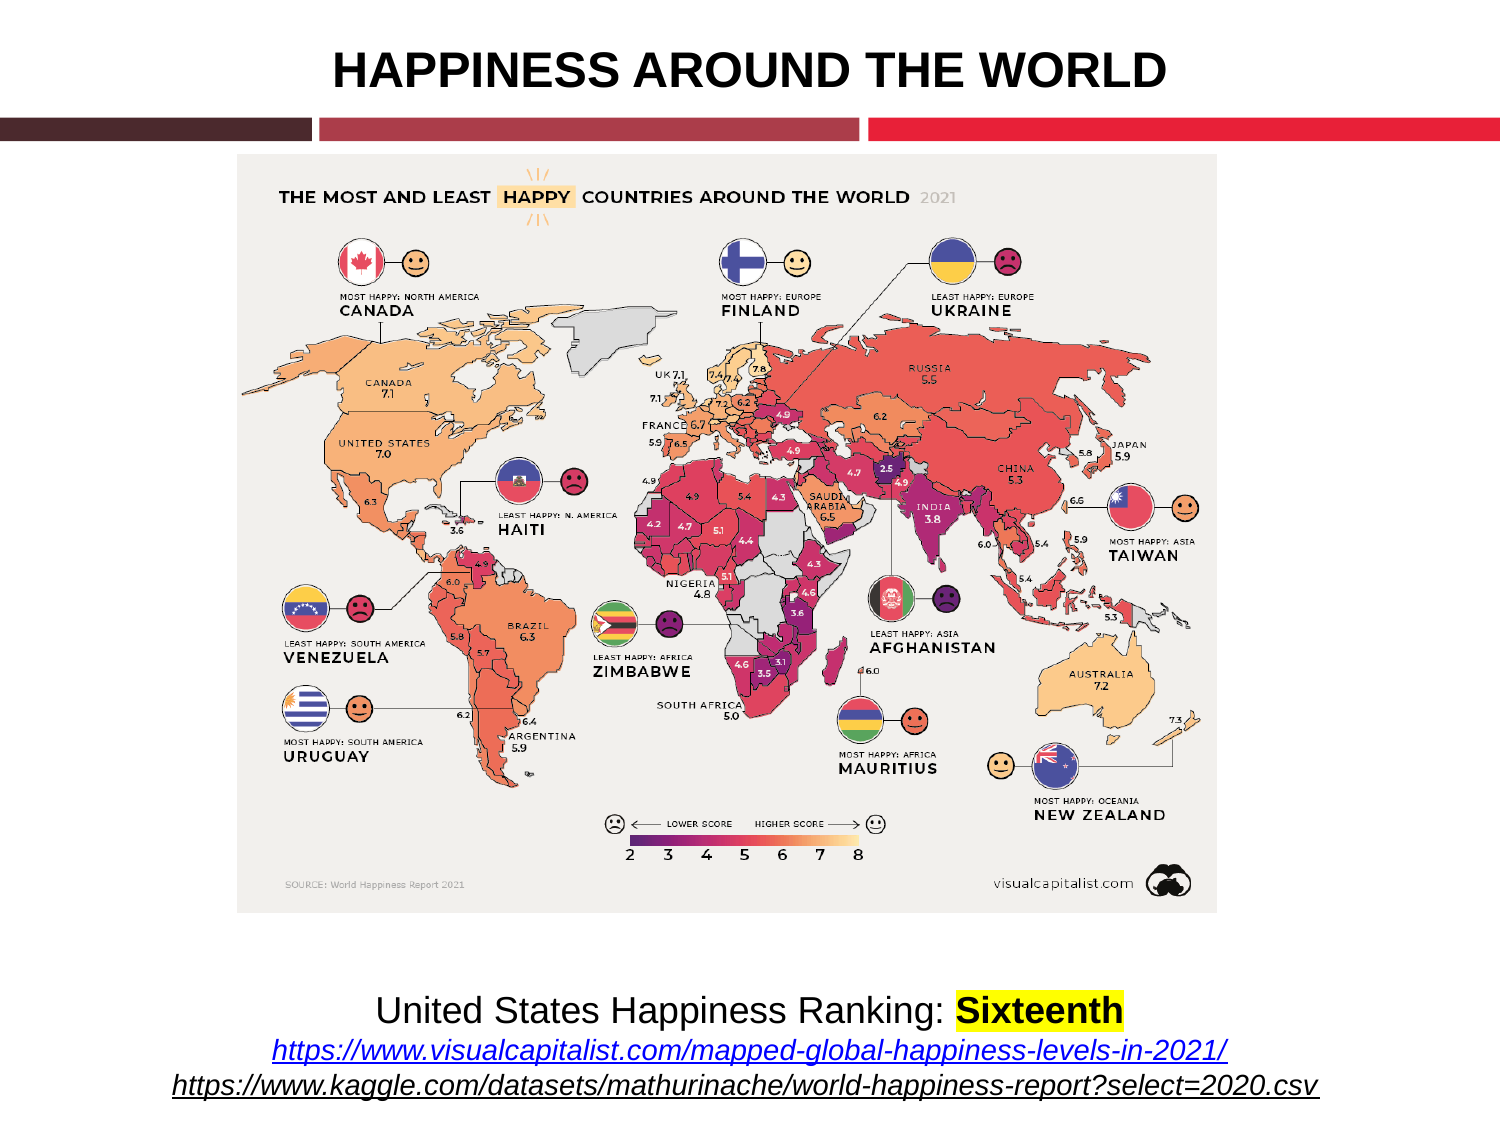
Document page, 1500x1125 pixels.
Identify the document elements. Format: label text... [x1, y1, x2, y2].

picture [237, 153, 1217, 913]
text_box United States Happiness Ranking: Sixteenth https://www.visualcapitalist.com/mapped-global-happiness-levels-in-2021/ https://www.kaggle.com/datasets/mathurinache/world-happiness-report?select=2020.csv [0, 978, 1500, 1109]
title HAPPINESS AROUND THE WORLD [24, 4, 1475, 130]
